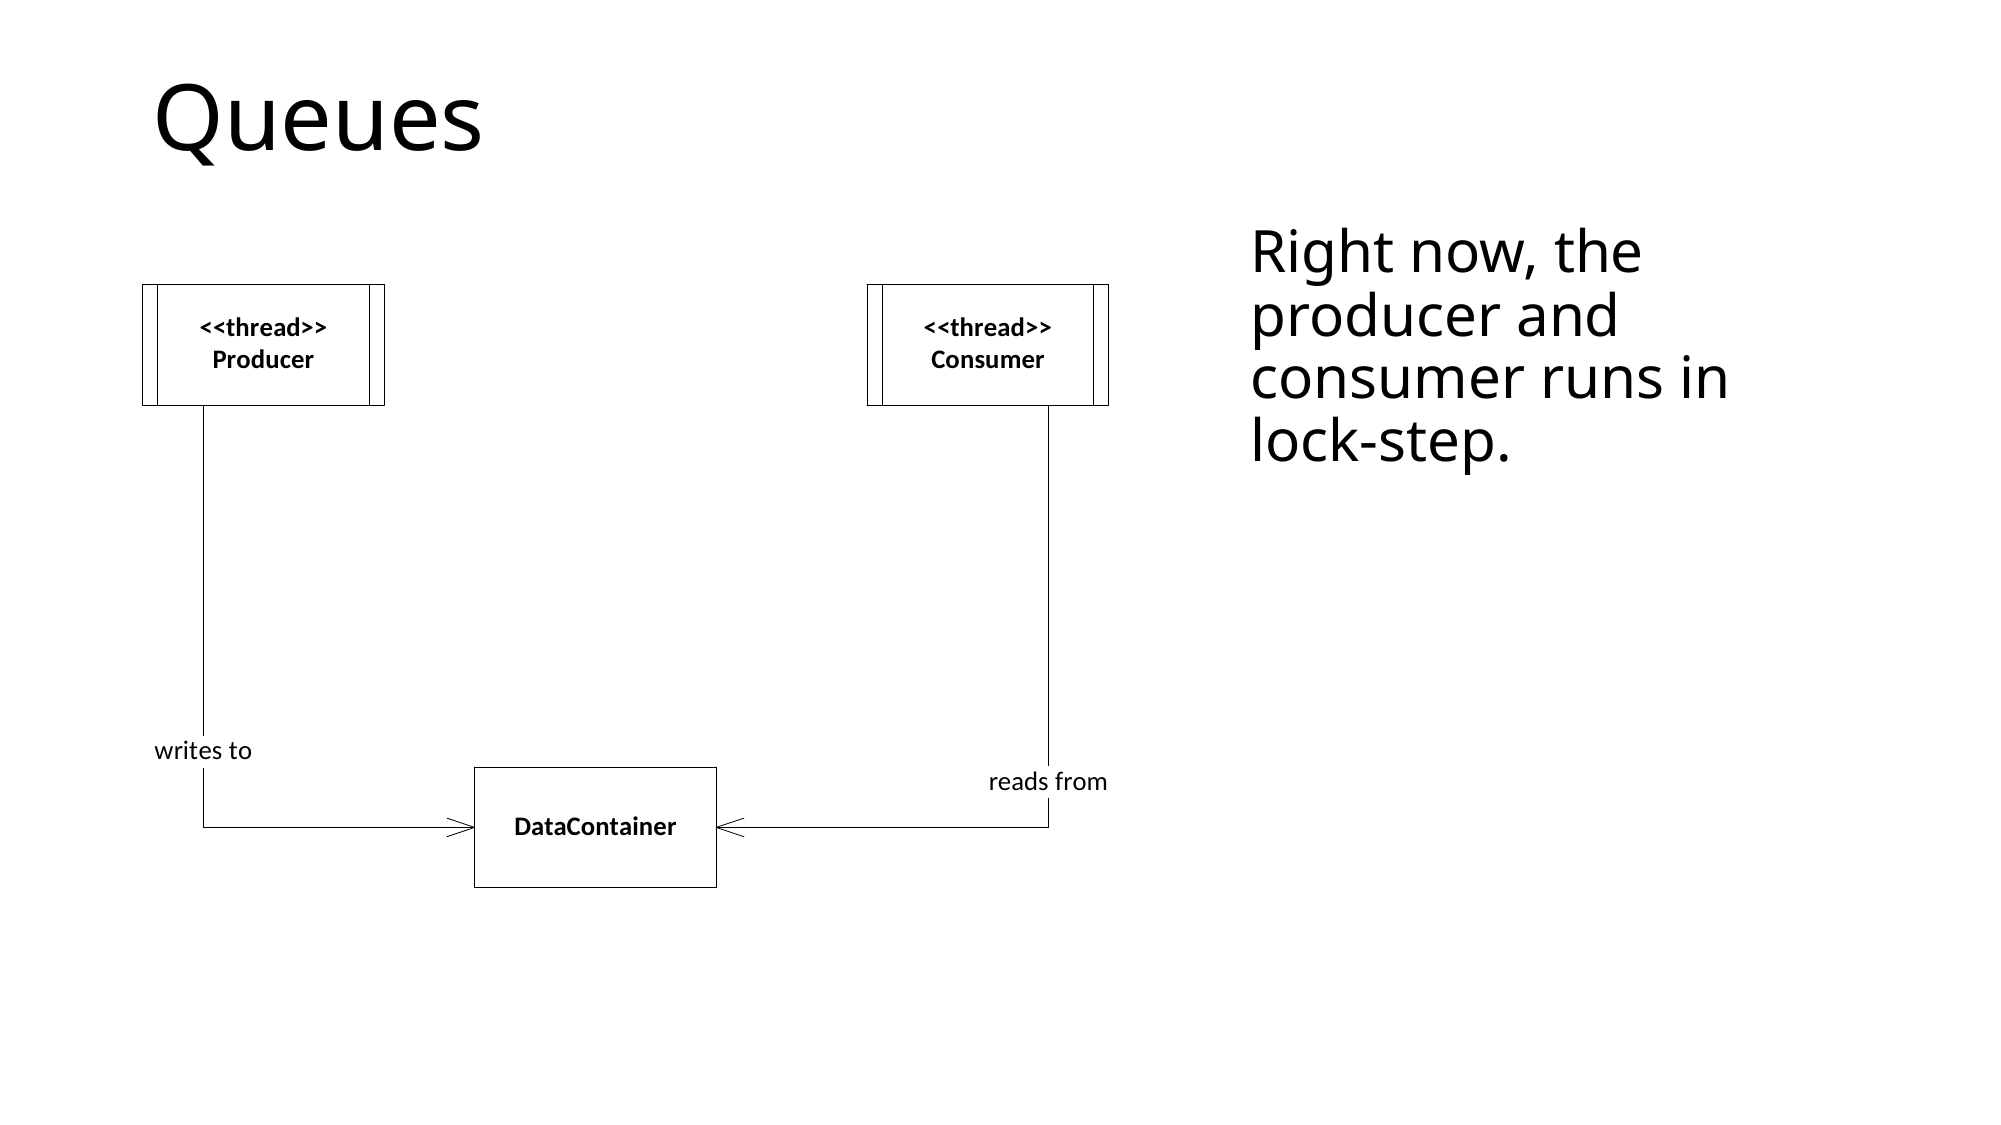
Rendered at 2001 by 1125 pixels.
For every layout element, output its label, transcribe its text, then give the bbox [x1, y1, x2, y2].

list Right now, the producer and consumer runs in lock-step. [1235, 215, 1863, 1014]
title Queues [137, 59, 1863, 182]
picture [137, 279, 1126, 893]
